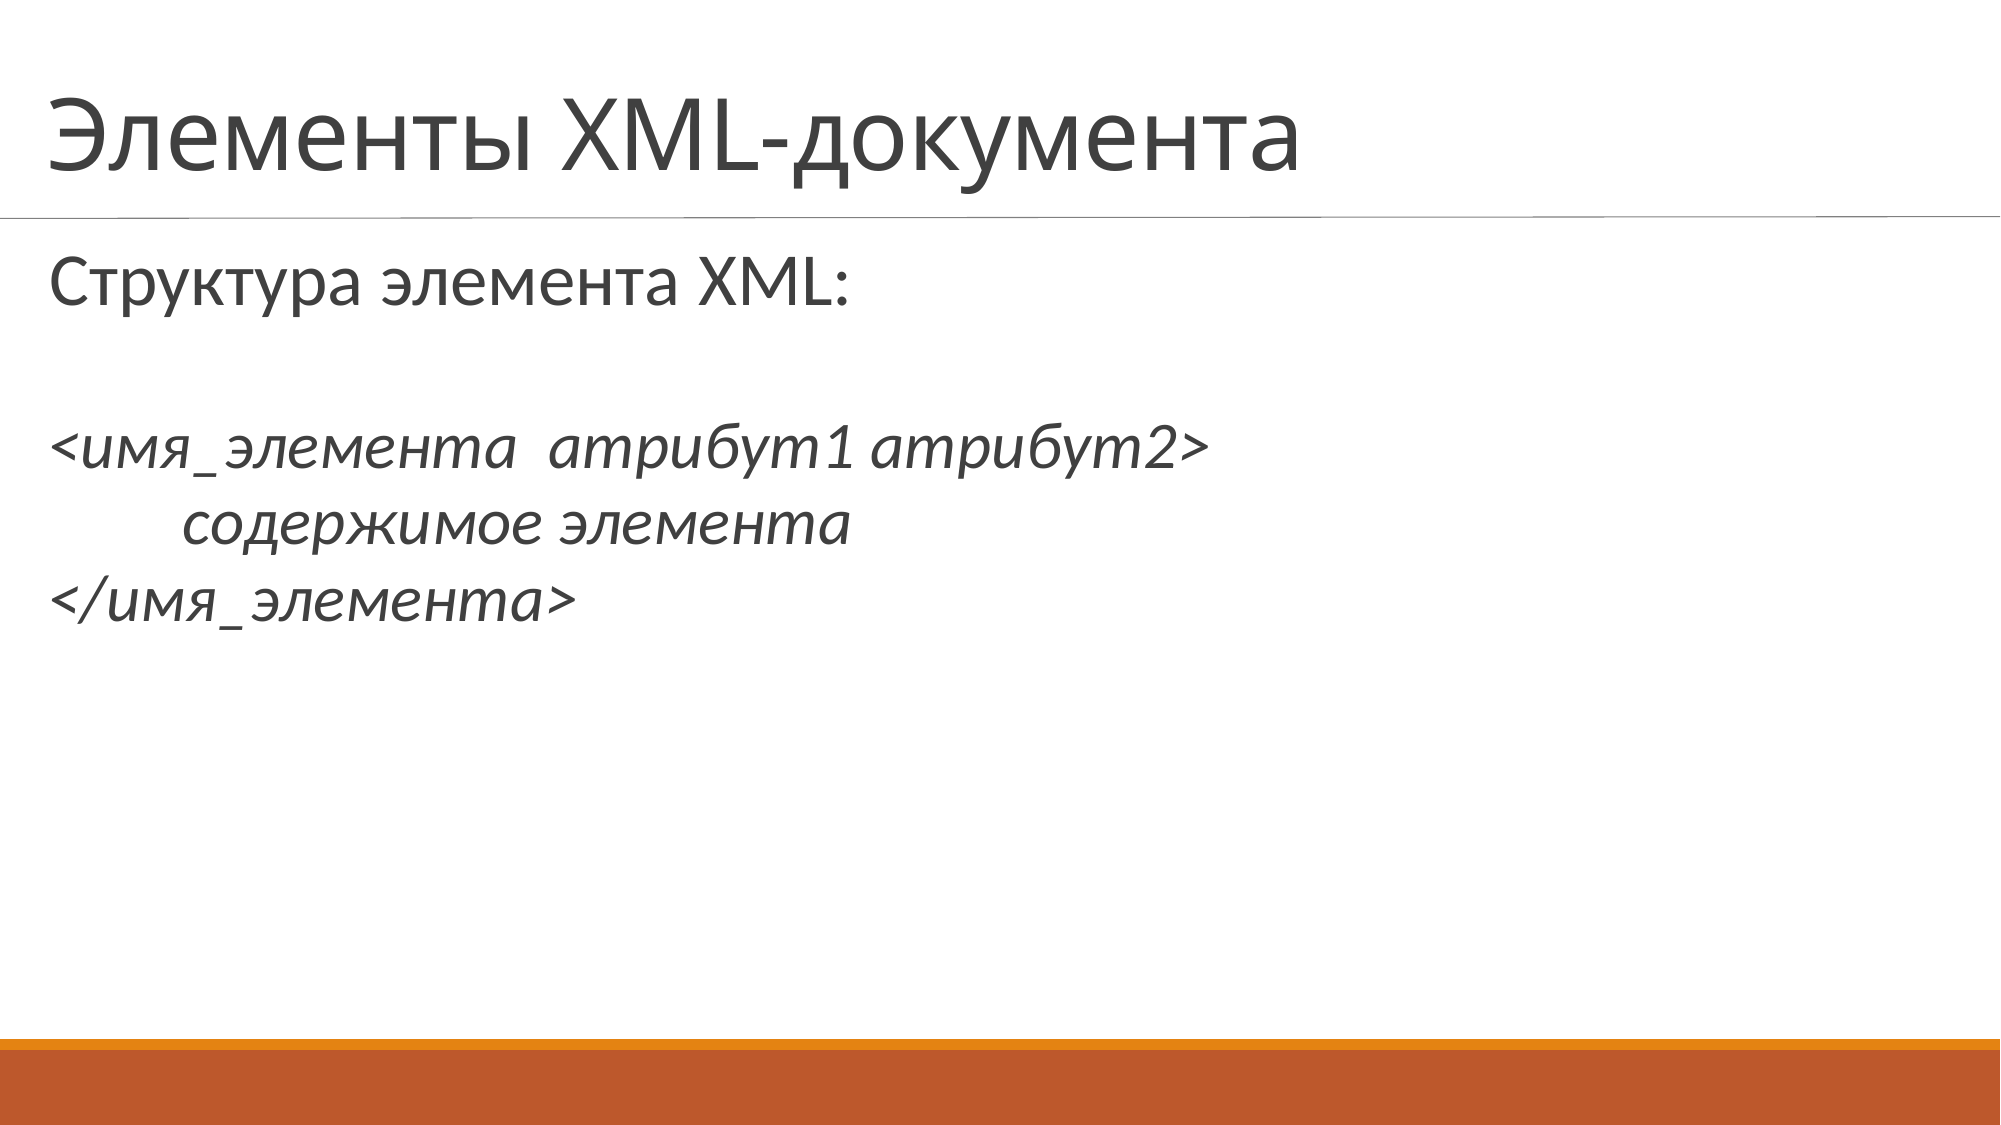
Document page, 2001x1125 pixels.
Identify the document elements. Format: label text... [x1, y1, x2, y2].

list Структура элемента XML: <имя_элемента атрибут1 атрибут2> содержимое элемента </имя_элемента> [32, 233, 1967, 1025]
title Элементы XML-документа [32, 47, 1967, 198]
